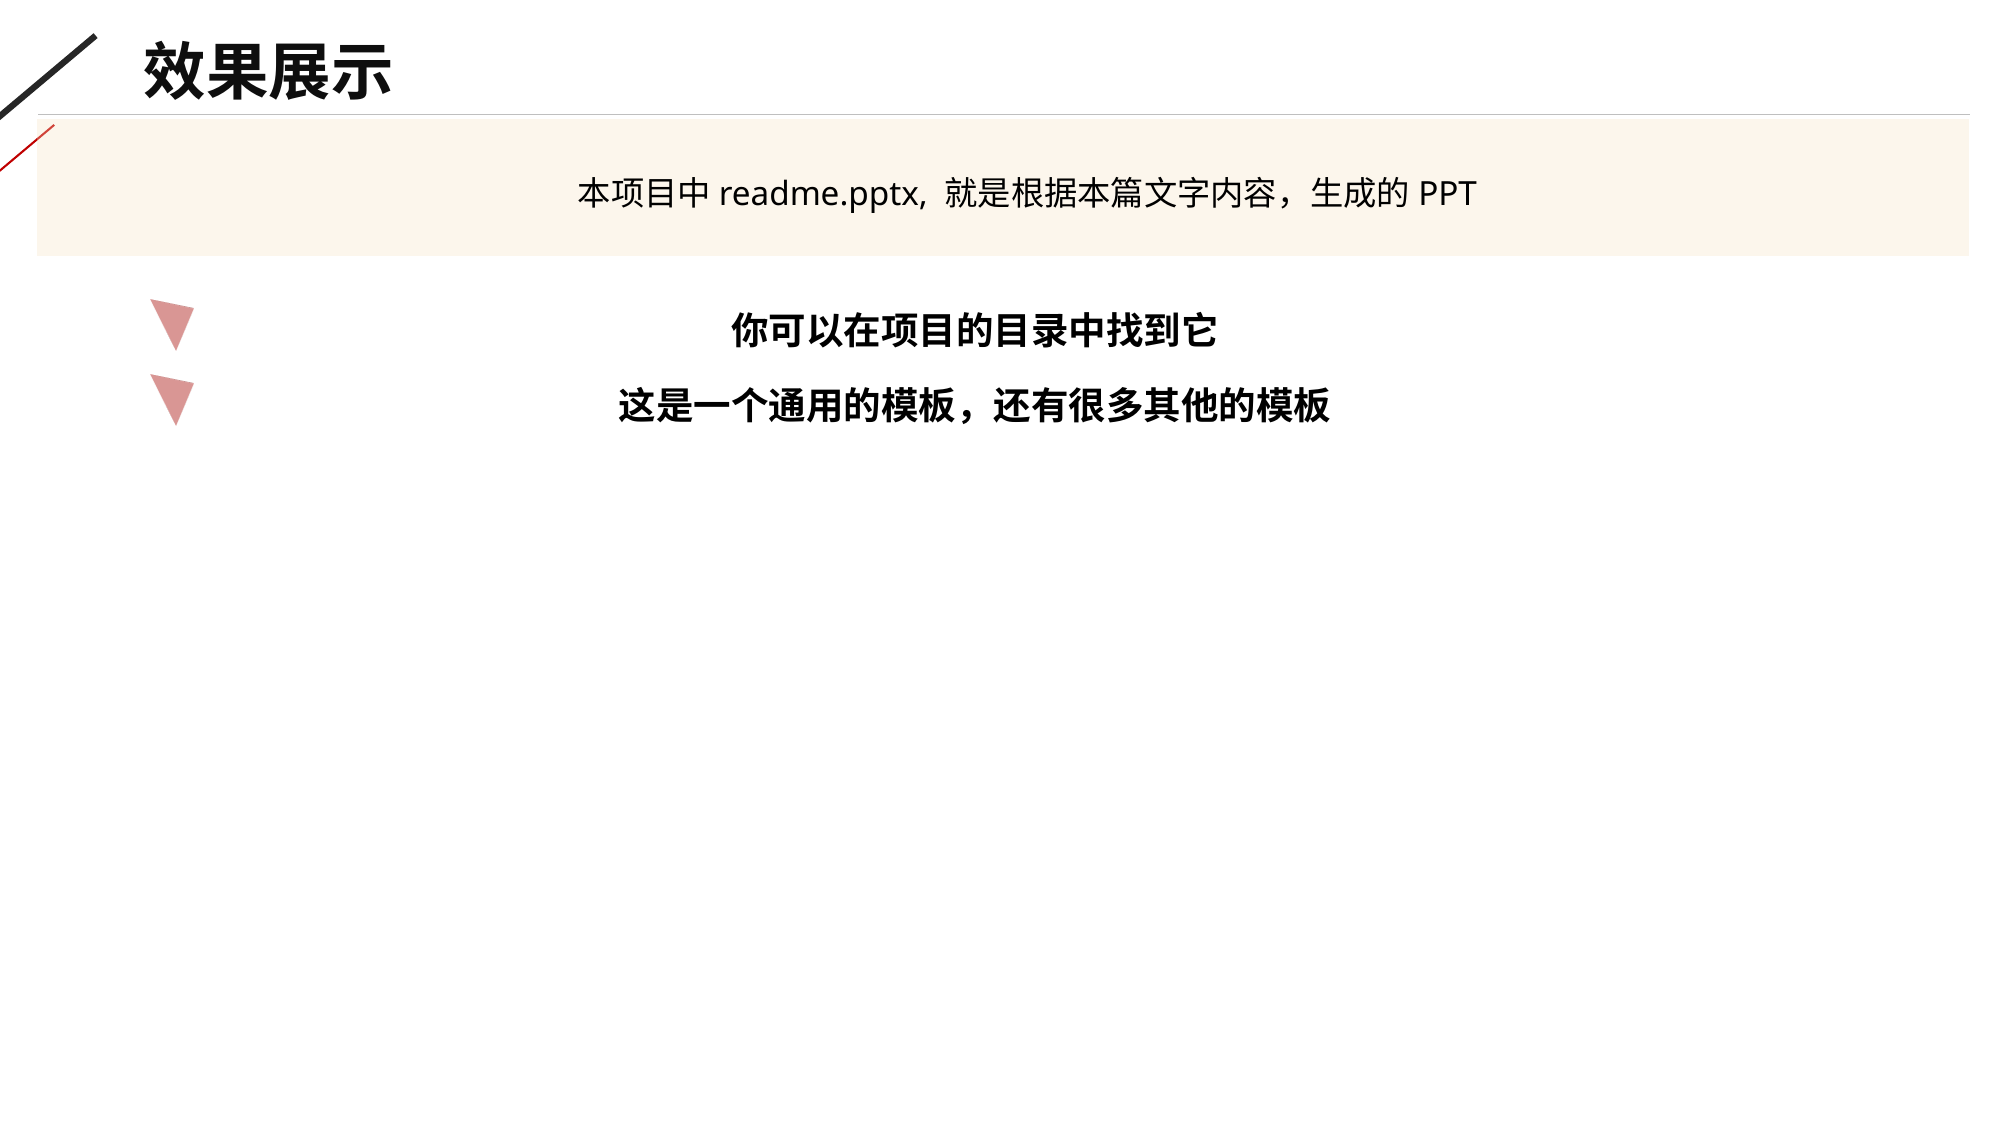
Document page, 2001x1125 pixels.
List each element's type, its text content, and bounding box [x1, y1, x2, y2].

text_box 你可以在项目的目录中找到它 [716, 299, 1234, 360]
title 效果展示 [128, 0, 1921, 119]
text_box 这是一个通用的模板，还有很多其他的模板 [603, 374, 1347, 435]
picture [149, 374, 201, 426]
picture [37, 119, 1970, 256]
picture [149, 299, 201, 351]
